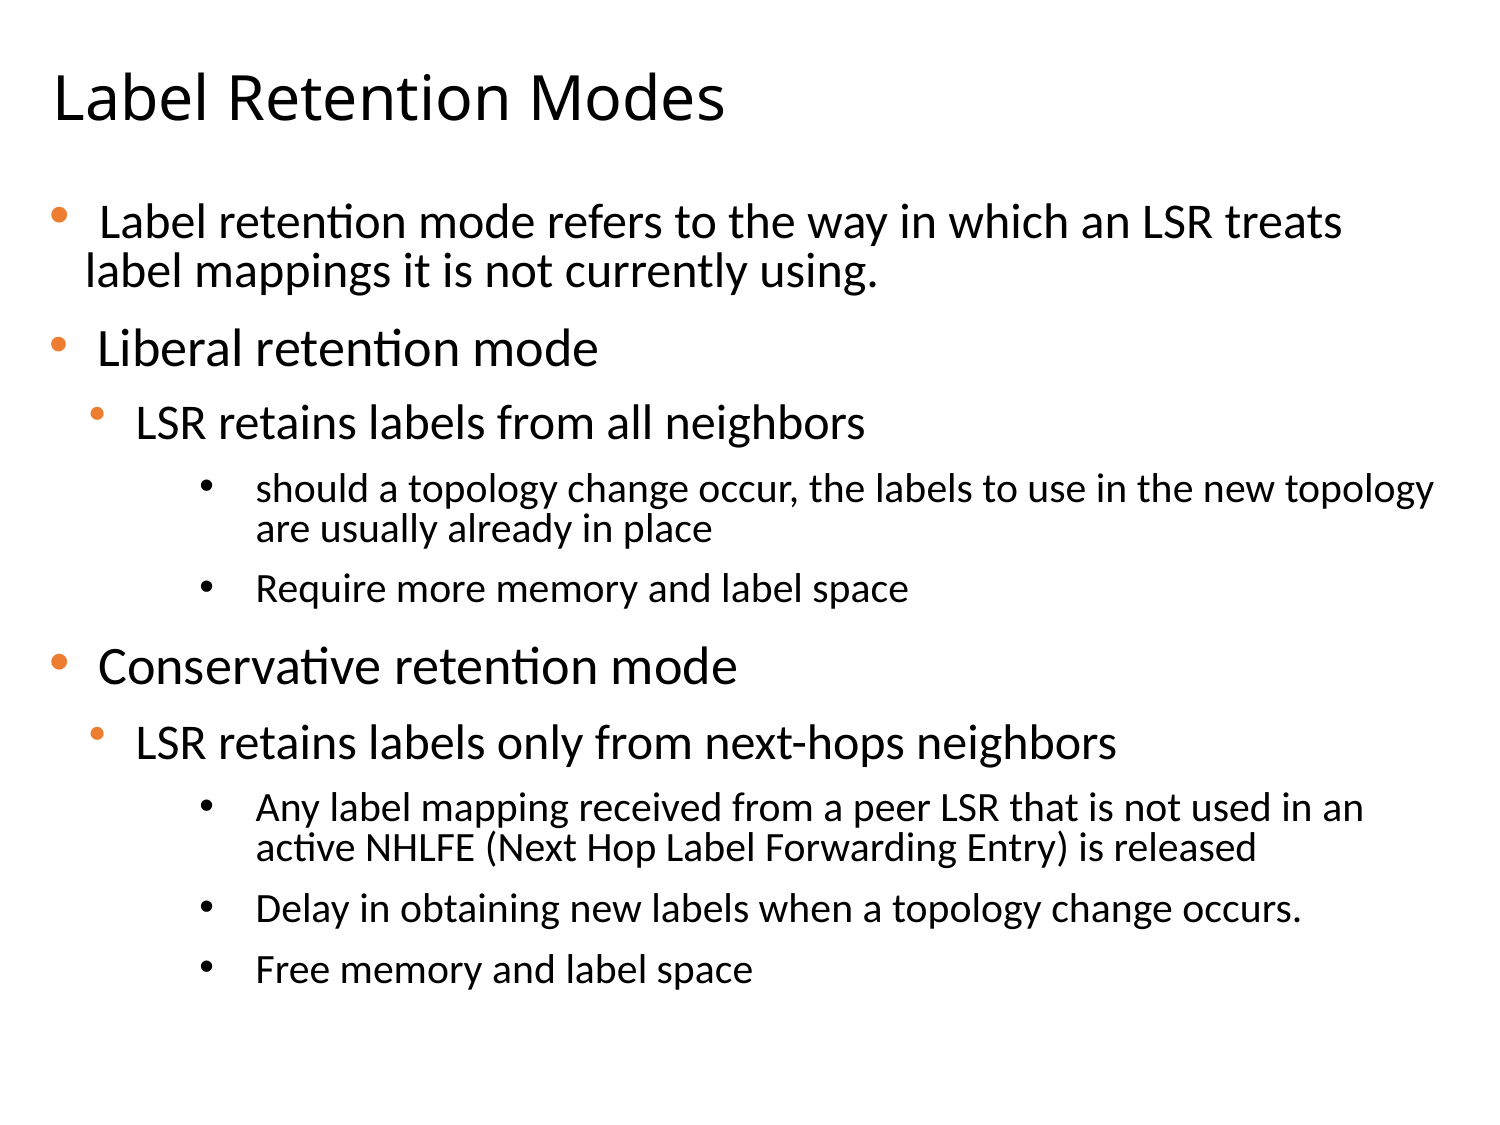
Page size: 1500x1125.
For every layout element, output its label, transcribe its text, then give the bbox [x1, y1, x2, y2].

text_box Label retention mode refers to the way in which an LSR treats label mappings it is not currently using. Liberal retention mode LSR retains labels from all neighbors should a topology change occur, the labels to use in the new topology are usually already in place Require more memory and label space Conservative retention mode LSR retains labels only from next-hops neighbors Any label mapping received from a peer LSR that is not used in an active NHLFE (Next Hop Label Forwarding Entry) is released Delay in obtaining new labels when a topology change occurs. Free memory and label space [37, 187, 1450, 998]
title Label Retention Modes [37, 24, 1332, 175]
